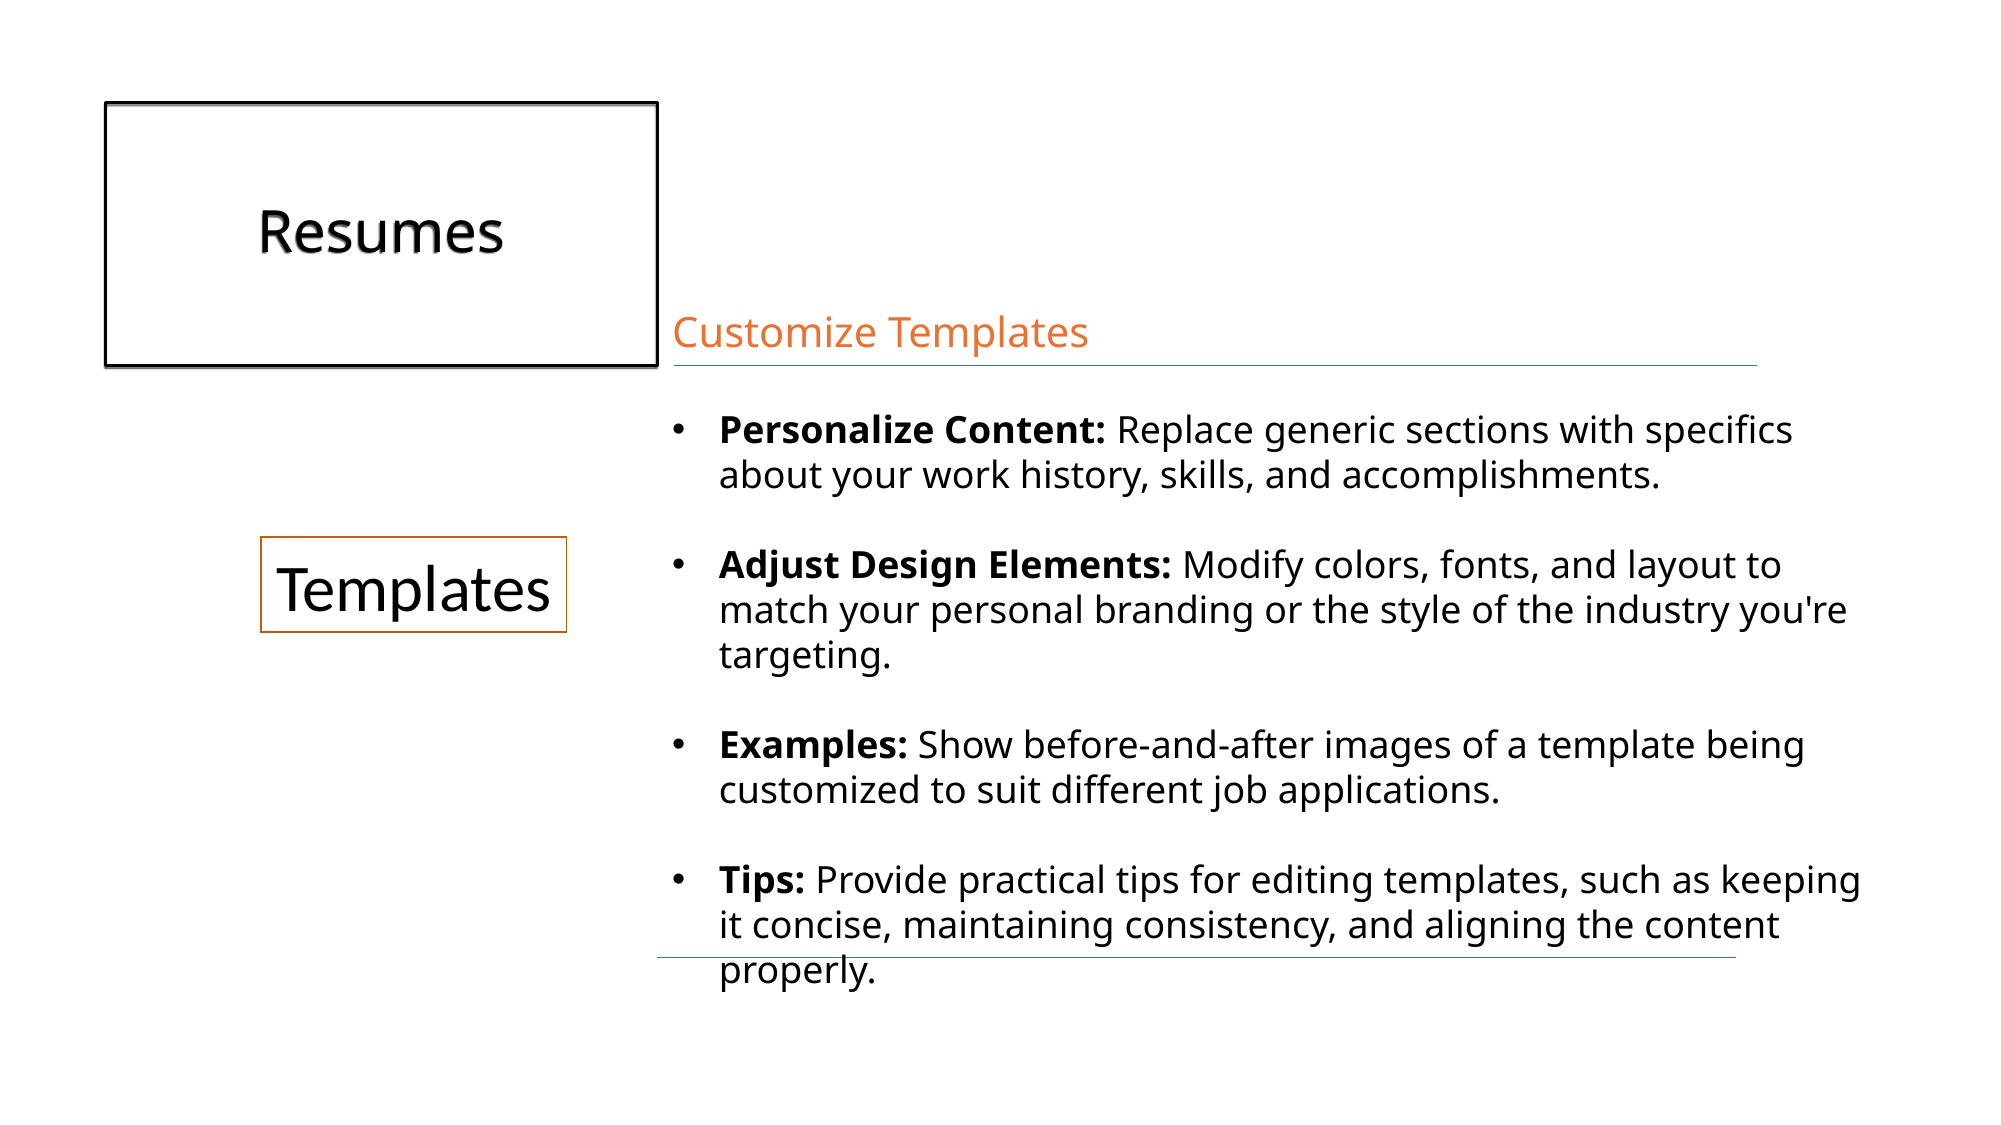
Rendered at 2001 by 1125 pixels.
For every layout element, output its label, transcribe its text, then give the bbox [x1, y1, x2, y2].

text_box Templates [260, 537, 567, 633]
title Resumes [105, 102, 658, 366]
text_box Personalize Content: Replace generic sections with specifics about your work history, skills, and accomplishments. Adjust Design Elements: Modify colors, fonts, and layout to match your personal branding or the style of the industry you're targeting. Examples: Show before-and-after images of a template being customized to suit different job applications. Tips: Provide practical tips for editing templates, such as keeping it concise, maintaining consistency, and aligning the content properly. [657, 398, 1903, 999]
text_box Customize Templates [657, 297, 1658, 363]
